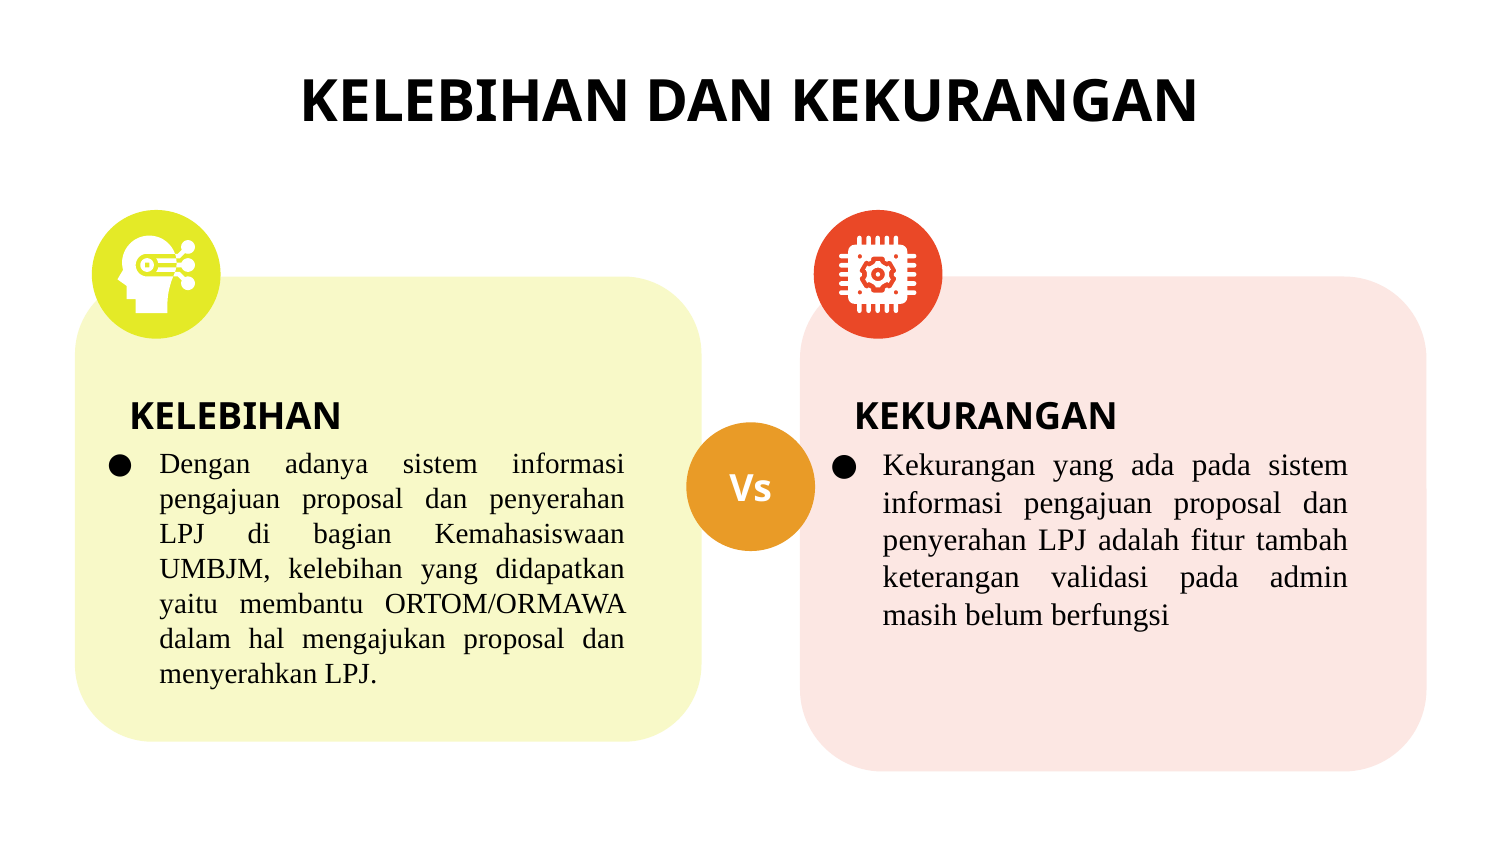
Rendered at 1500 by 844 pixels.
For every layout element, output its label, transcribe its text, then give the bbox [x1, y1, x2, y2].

text_box [813, 209, 943, 339]
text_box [117, 235, 196, 314]
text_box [814, 386, 1364, 616]
text_box Vs [686, 422, 809, 552]
text_box [799, 276, 1427, 772]
title KELEBIHAN DAN KEKURANGAN [75, 67, 1425, 129]
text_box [91, 386, 641, 616]
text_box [838, 235, 917, 314]
text_box [74, 276, 702, 742]
text_box [91, 209, 221, 339]
